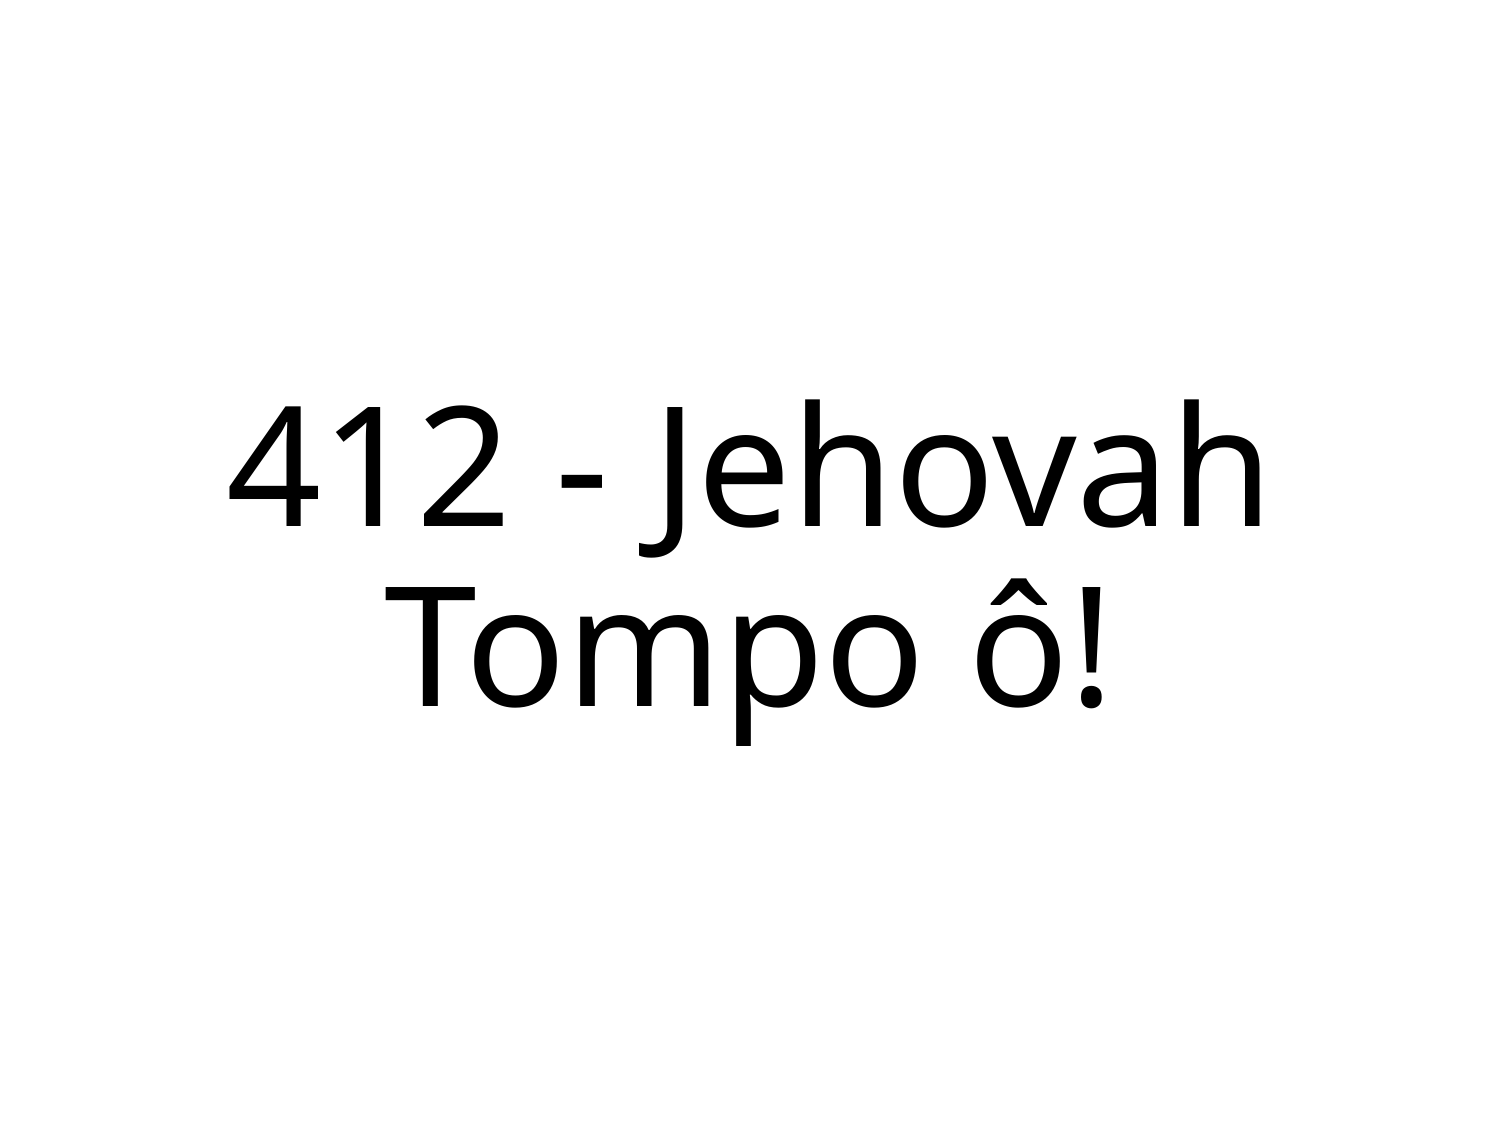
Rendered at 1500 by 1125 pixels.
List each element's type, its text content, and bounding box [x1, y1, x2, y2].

title 412 - Jehovah Tompo ô! [0, 453, 1500, 672]
